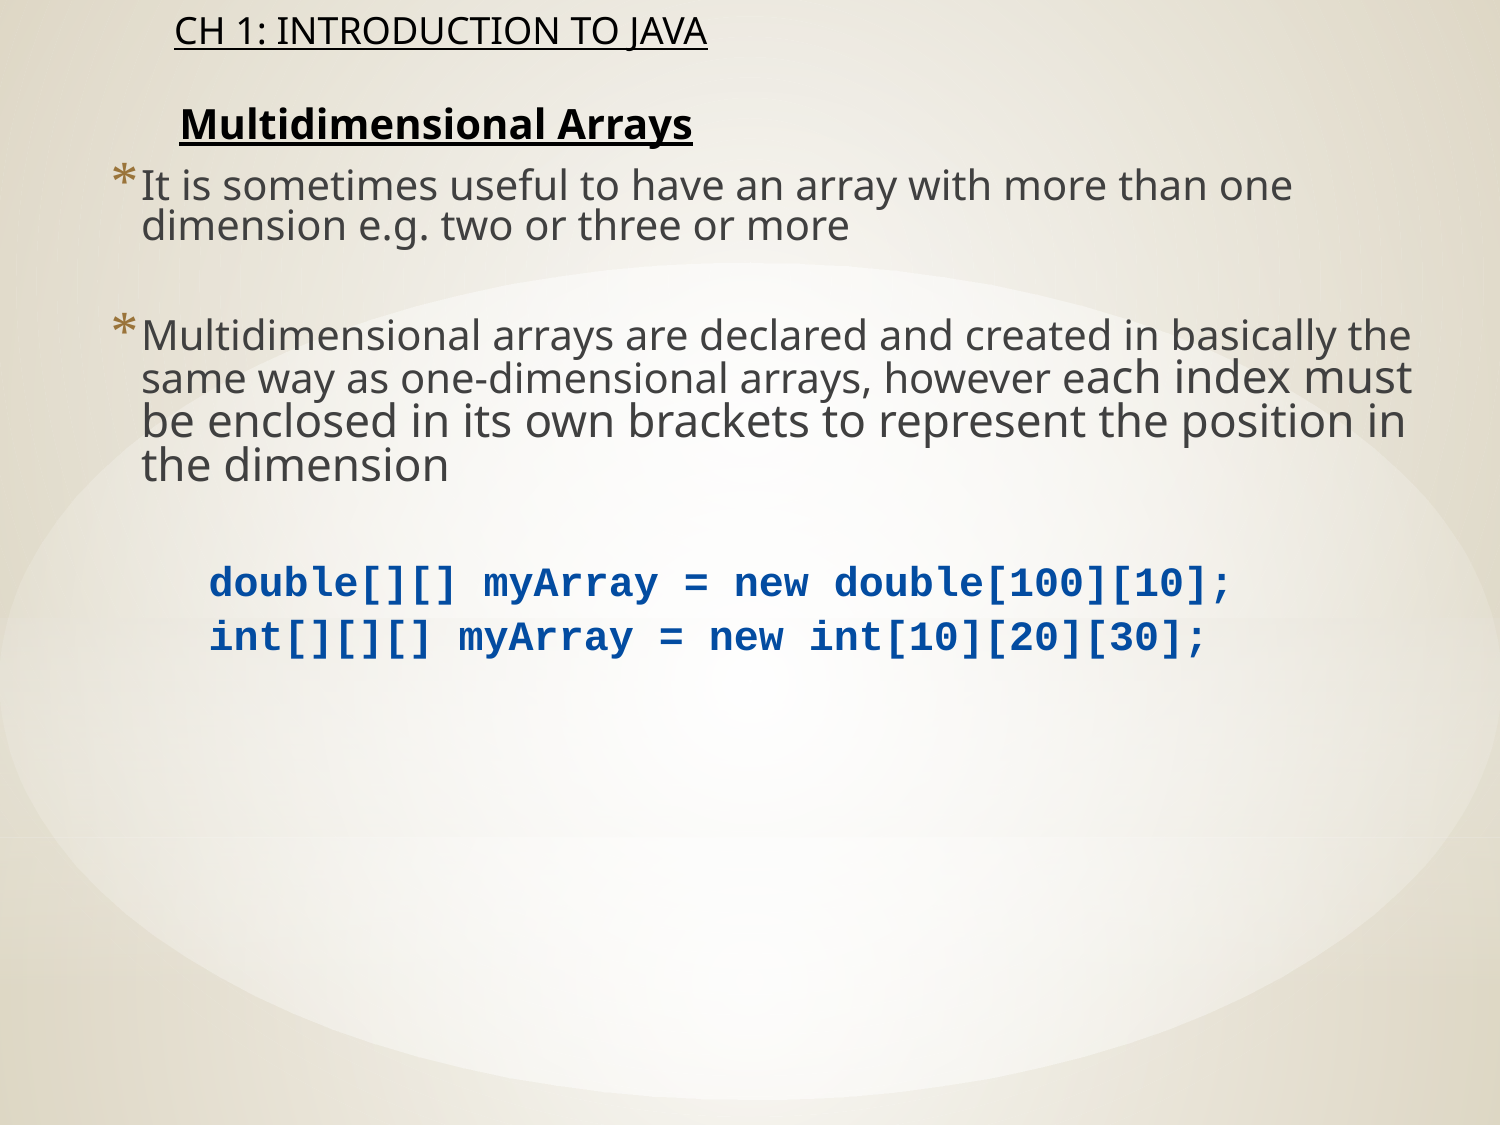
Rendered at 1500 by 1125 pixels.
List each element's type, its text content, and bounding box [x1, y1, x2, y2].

list It is sometimes useful to have an array with more than one dimension e.g. two or three or more Multidimensional arrays are declared and created in basically the same way as one-dimensional arrays, however each index must be enclosed in its own brackets to represent the position in the dimension double[][] myArray = new double[100][10]; int[][][] myArray = new int[10][20][30]; [88, 160, 1439, 904]
title Multidimensional Arrays [164, 90, 1233, 160]
